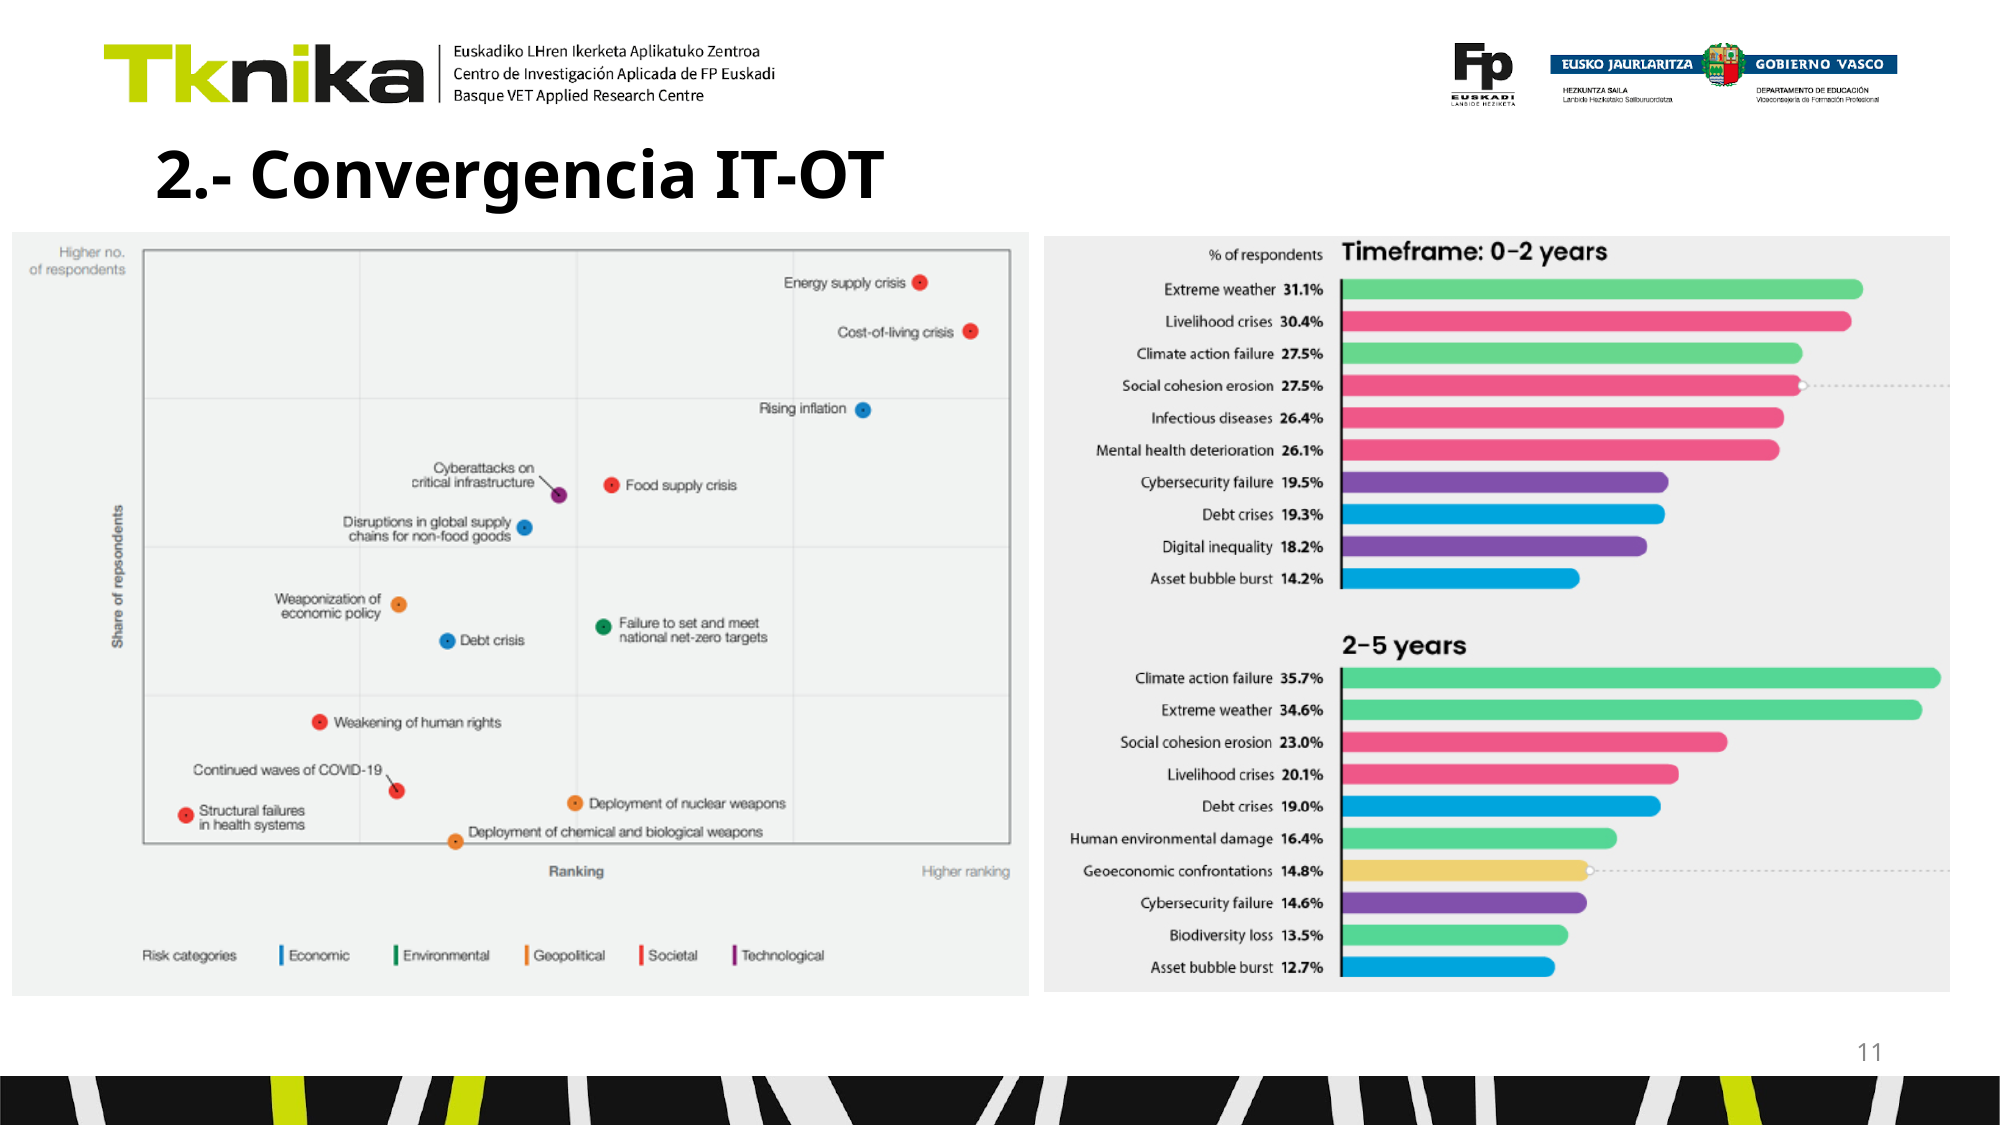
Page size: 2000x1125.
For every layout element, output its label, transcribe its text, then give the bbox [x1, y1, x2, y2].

picture [102, 42, 1898, 106]
picture [0, 1076, 2000, 1125]
picture [1044, 236, 1950, 992]
title 2.- Convergencia IT-OT [41, 125, 1000, 220]
picture [12, 232, 1029, 996]
slide_number ‹#› [1433, 1023, 1900, 1084]
